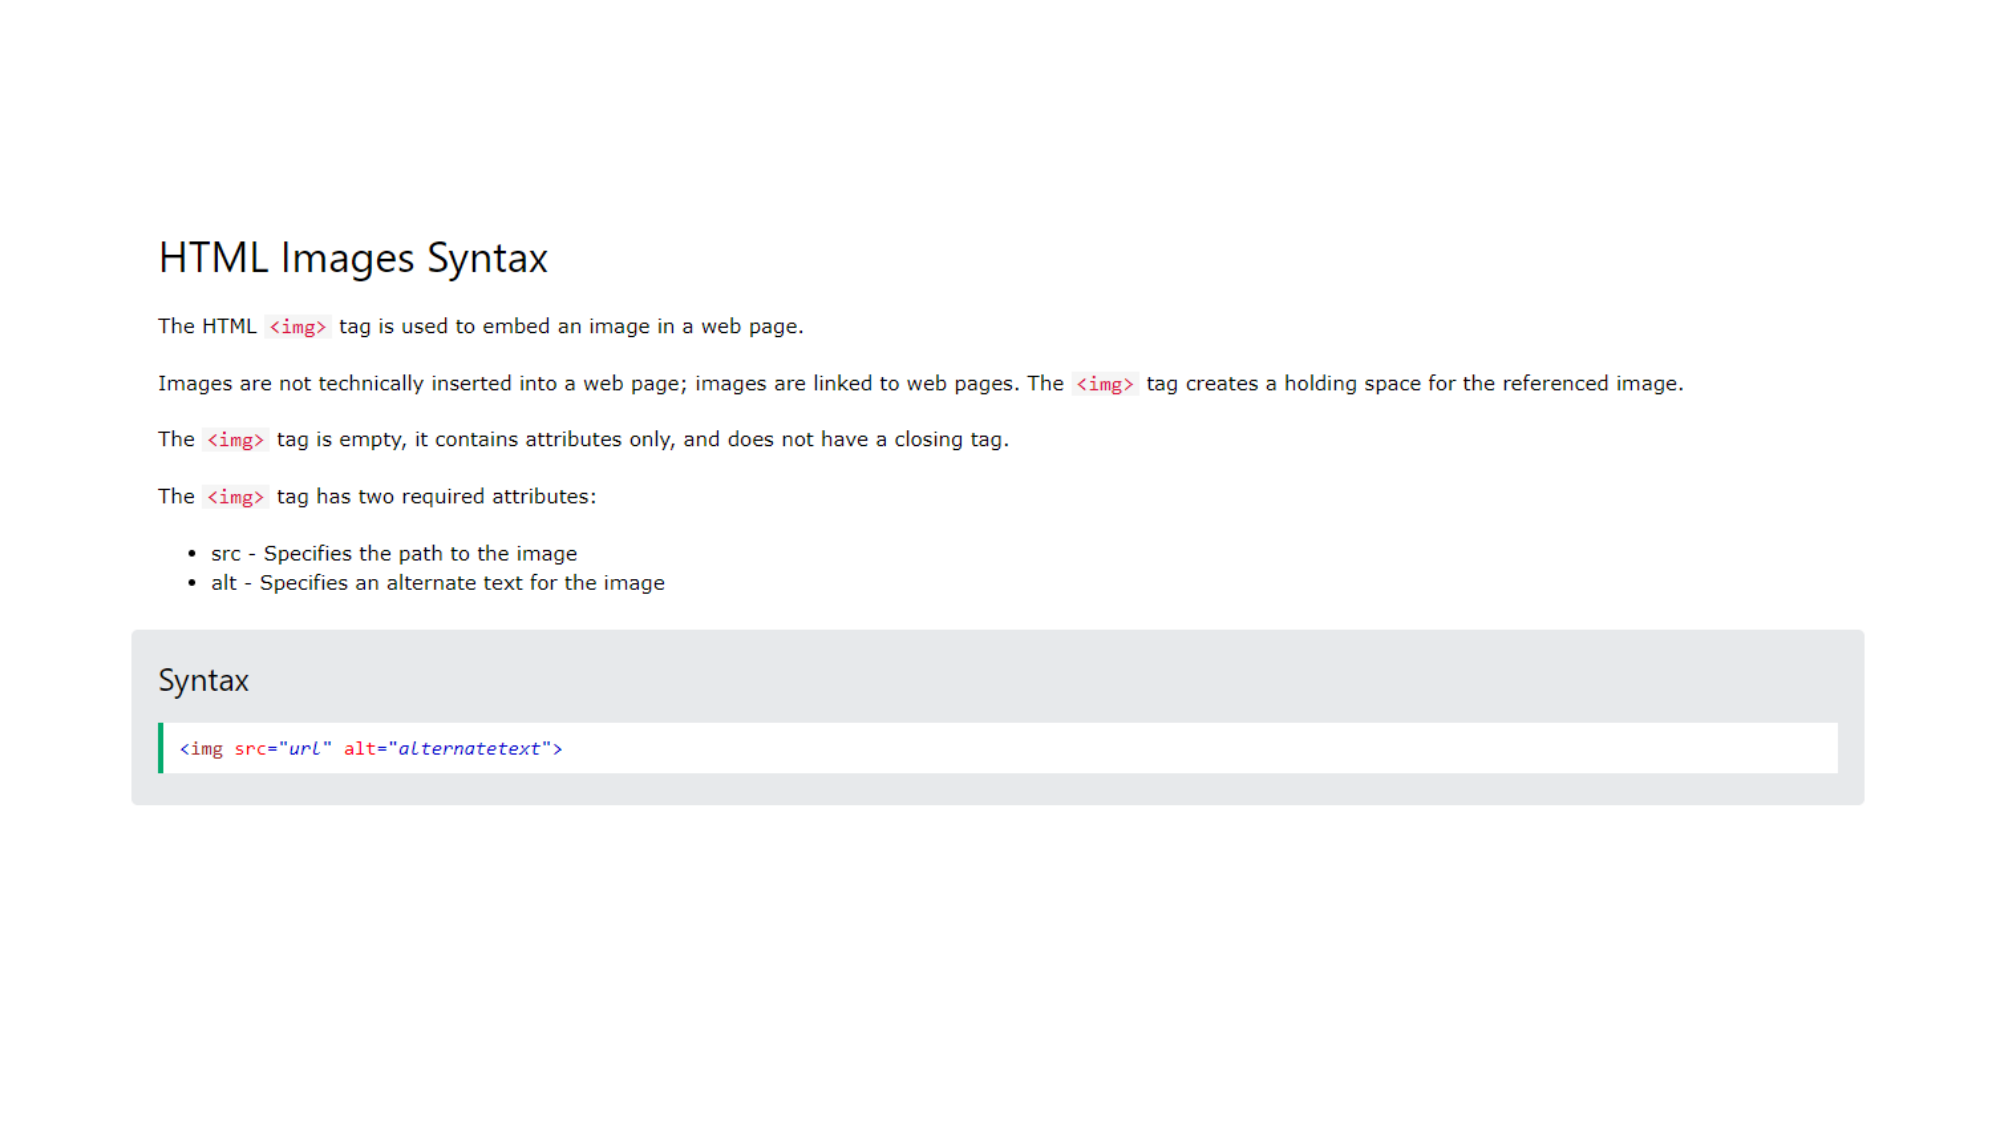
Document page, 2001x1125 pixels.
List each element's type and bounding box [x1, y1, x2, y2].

picture [125, 223, 1874, 812]
